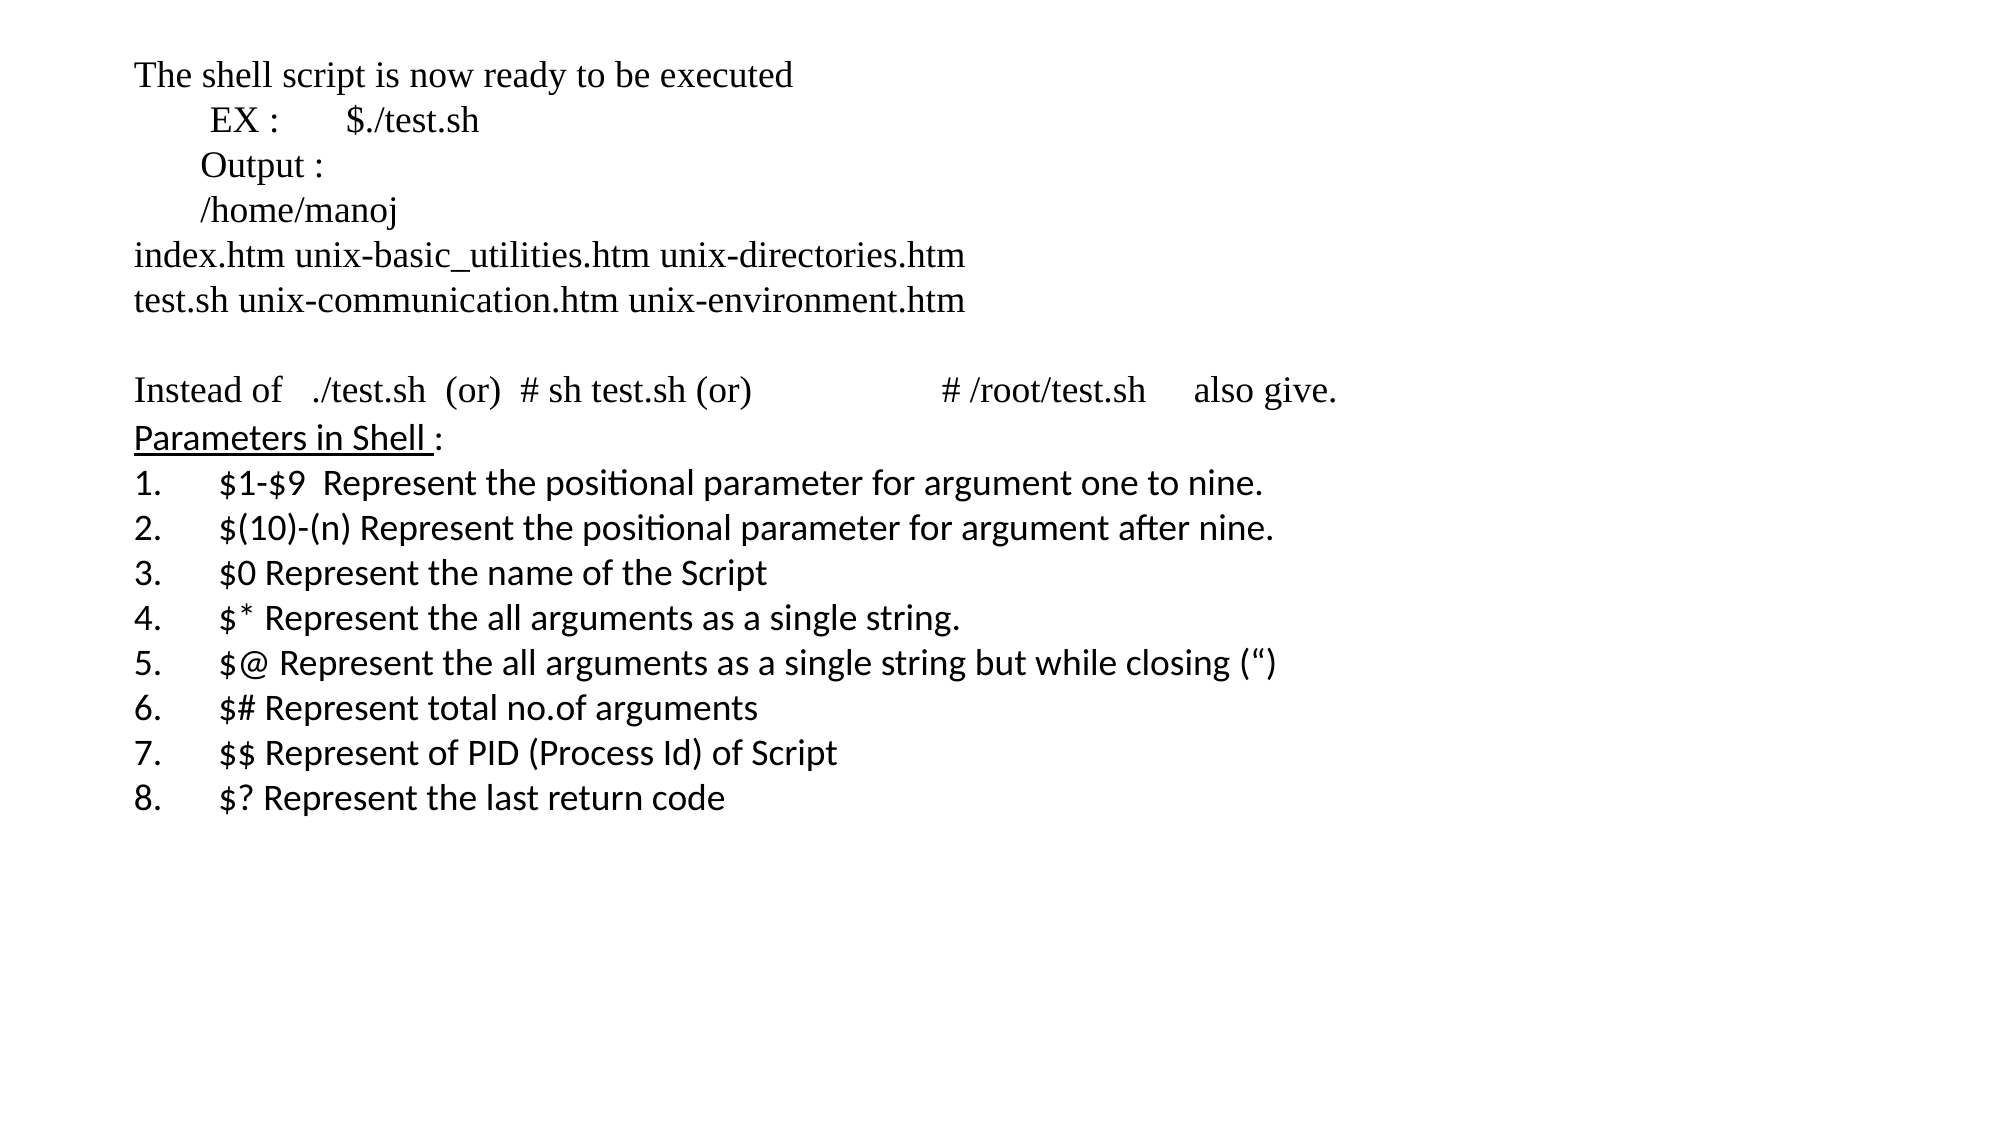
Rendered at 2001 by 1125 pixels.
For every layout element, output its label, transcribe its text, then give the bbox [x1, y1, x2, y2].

text_box The shell script is now ready to be executed EX : $./test.sh Output : /home/manoj index.htm unix-basic_utilities.htm unix-directories.htm test.sh unix-communication.htm unix-environment.htm Instead of ./test.sh (or) # sh test.sh (or) # /root/test.sh also give. [119, 43, 1878, 405]
text_box Parameters in Shell : $1-$9 Represent the positional parameter for argument one to nine. $(10)-(n) Represent the positional parameter for argument after nine. $0 Represent the name of the Script $* Represent the all arguments as a single string. $@ Represent the all arguments as a single string but while closing (“) $# Represent total no.of arguments $$ Represent of PID (Process Id) of Script $? Represent the last return code [119, 405, 1878, 826]
